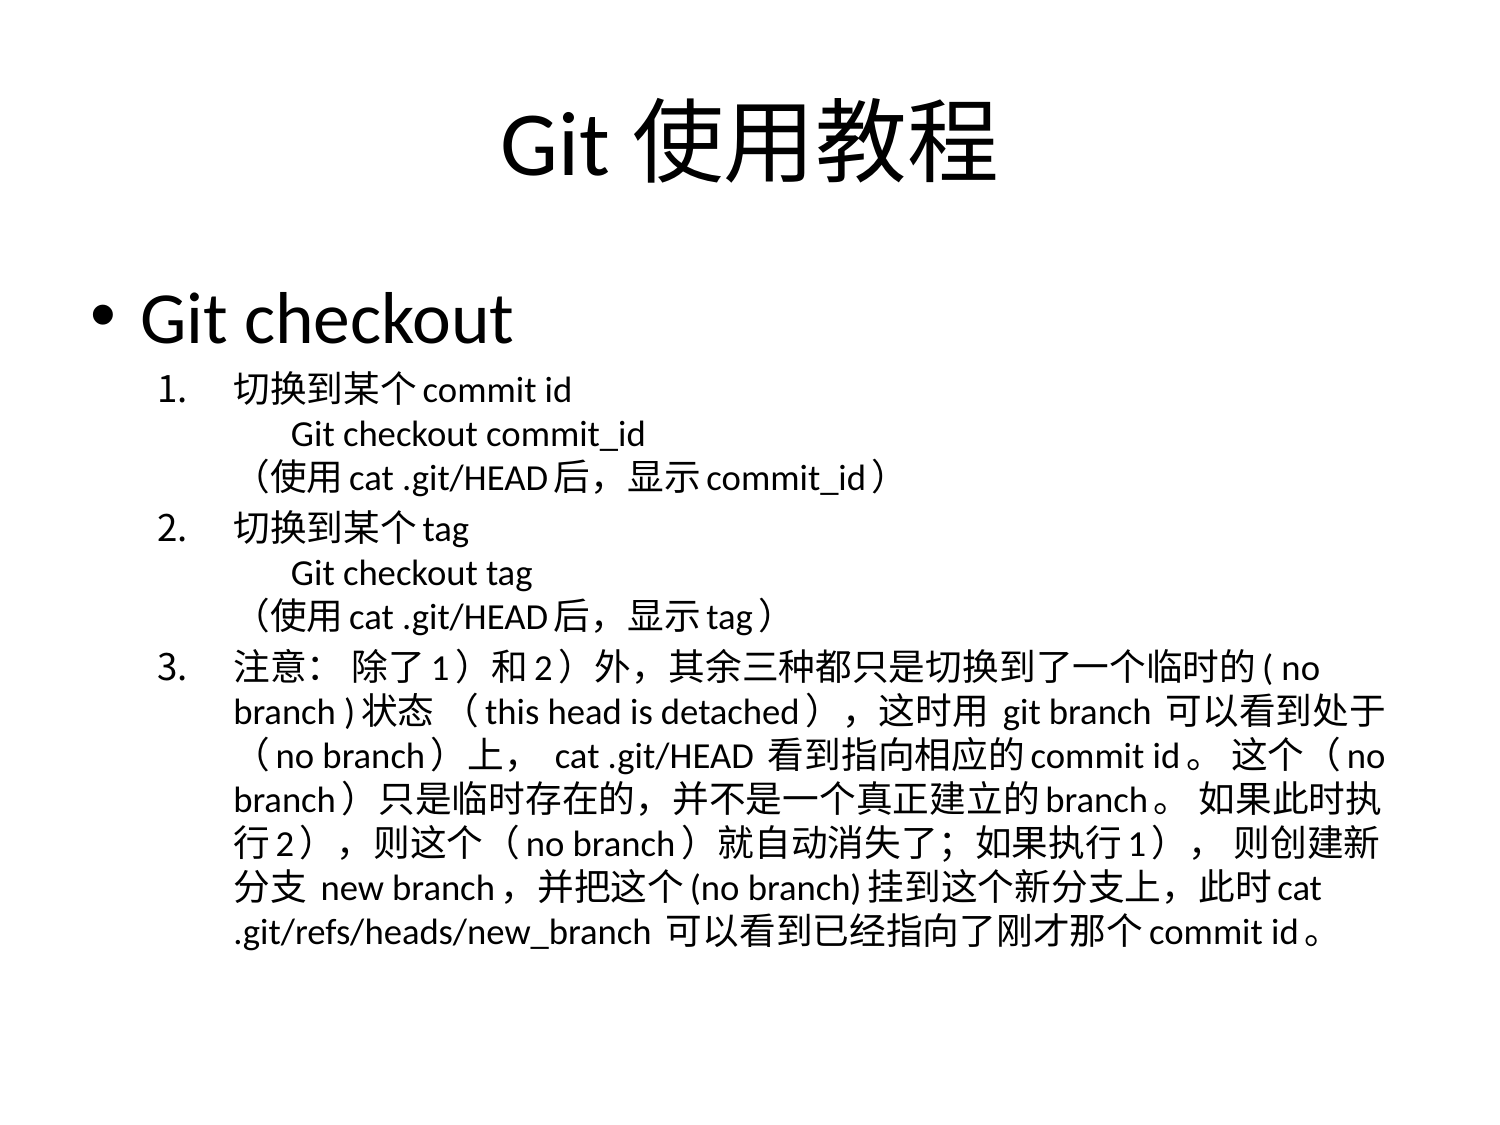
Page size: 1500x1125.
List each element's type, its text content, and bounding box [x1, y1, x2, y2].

list Git checkout 切换到某个commit id Git checkout commit_id （使用cat .git/HEAD后，显示commit_id） 切换到某个tag Git checkout tag （使用cat .git/HEAD后，显示tag） 注意： 除了1）和2）外，其余三种都只是切换到了一个临时的( no branch )状态 （this head is detached），这时用 git branch 可以看到处于（no branch）上， cat .git/HEAD 看到指向相应的commit id。 这个（no branch）只是临时存在的，并不是一个真正建立的branch。 如果此时执行2），则这个（no branch）就自动消失了；如果执行1）， 则创建新分支 new branch，并把这个(no branch)挂到这个新分支上，此时cat .git/refs/heads/new_branch 可以看到已经指向了刚才那个commit id。 [75, 262, 1425, 1005]
title Git使用教程 [75, 45, 1425, 233]
